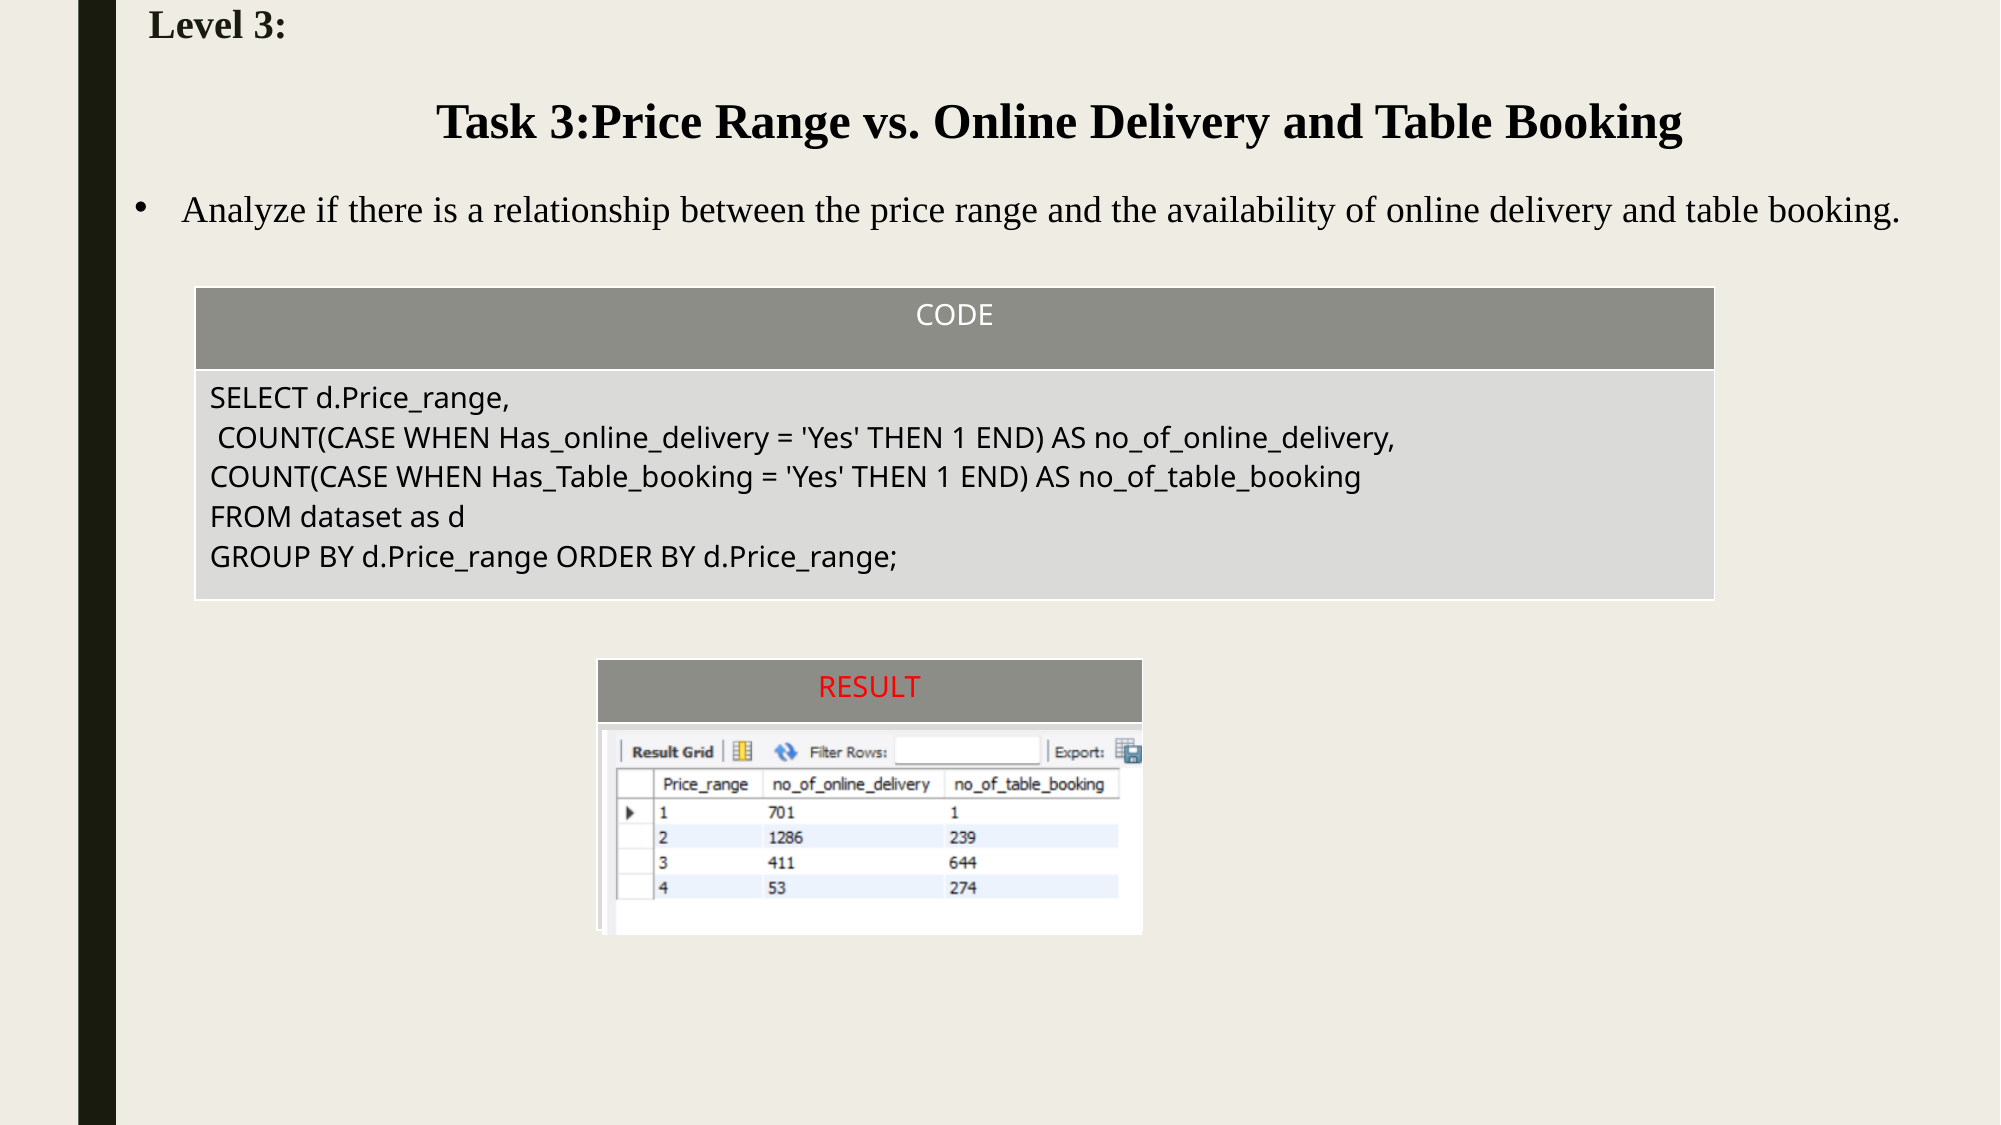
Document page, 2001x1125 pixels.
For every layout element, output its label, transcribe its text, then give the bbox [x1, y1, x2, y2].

table_cell [598, 724, 1142, 929]
title Level 3: [133, 0, 1437, 81]
table_header RESULT [598, 660, 1142, 722]
text_box Task 3:Price Range vs. Online Delivery and Table Booking [119, 81, 2000, 157]
table_cell SELECT d.Price_range, COUNT(CASE WHEN Has_online_delivery = 'Yes' THEN 1 END) AS no_of_online_delivery, COUNT(CASE WHEN Has_Table_booking = 'Yes' THEN 1 END) AS no_of_table_booking FROM dataset as d GROUP BY d.Price_range ORDER BY d.Price_range; [196, 371, 1714, 599]
picture [602, 730, 1142, 935]
table_header CODE [196, 288, 1714, 369]
text_box Analyze if there is a relationship between the price range and the availability of online delivery and table booking. [119, 177, 2000, 237]
